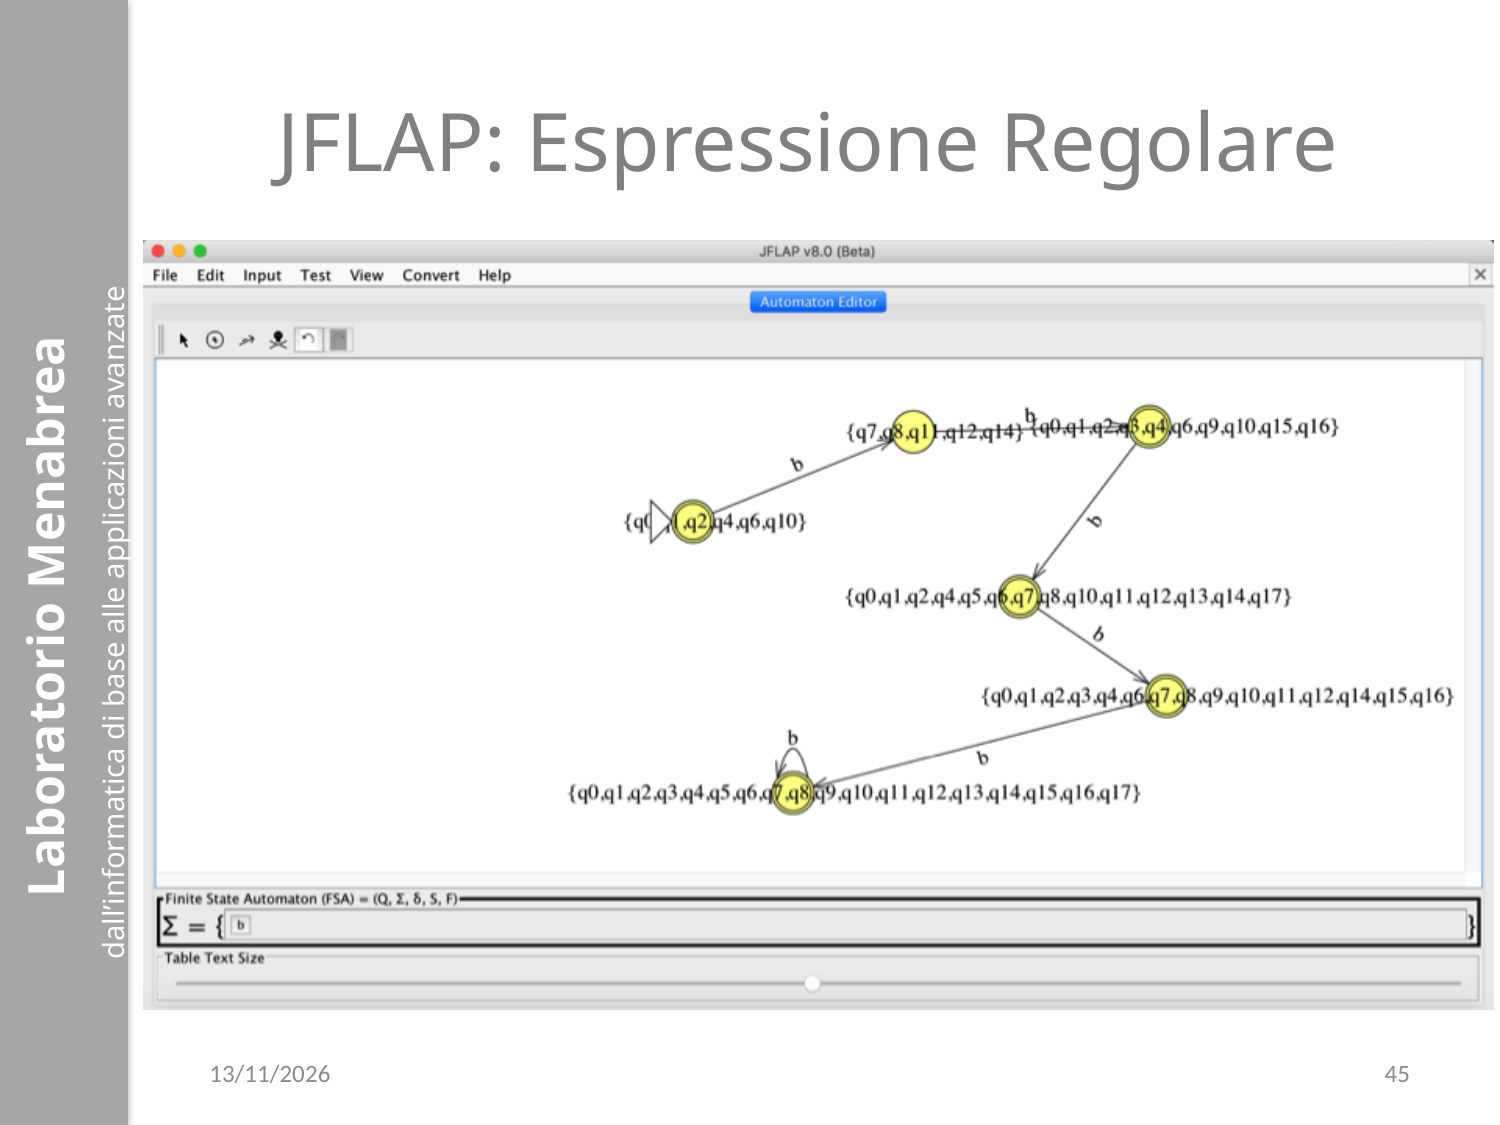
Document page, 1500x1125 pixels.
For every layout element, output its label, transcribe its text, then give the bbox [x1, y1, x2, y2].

slide_number 45 [1074, 1042, 1425, 1103]
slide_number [194, 1042, 545, 1103]
picture [143, 240, 1495, 1010]
title JFLAP: Espressione Regolare [191, 45, 1425, 233]
